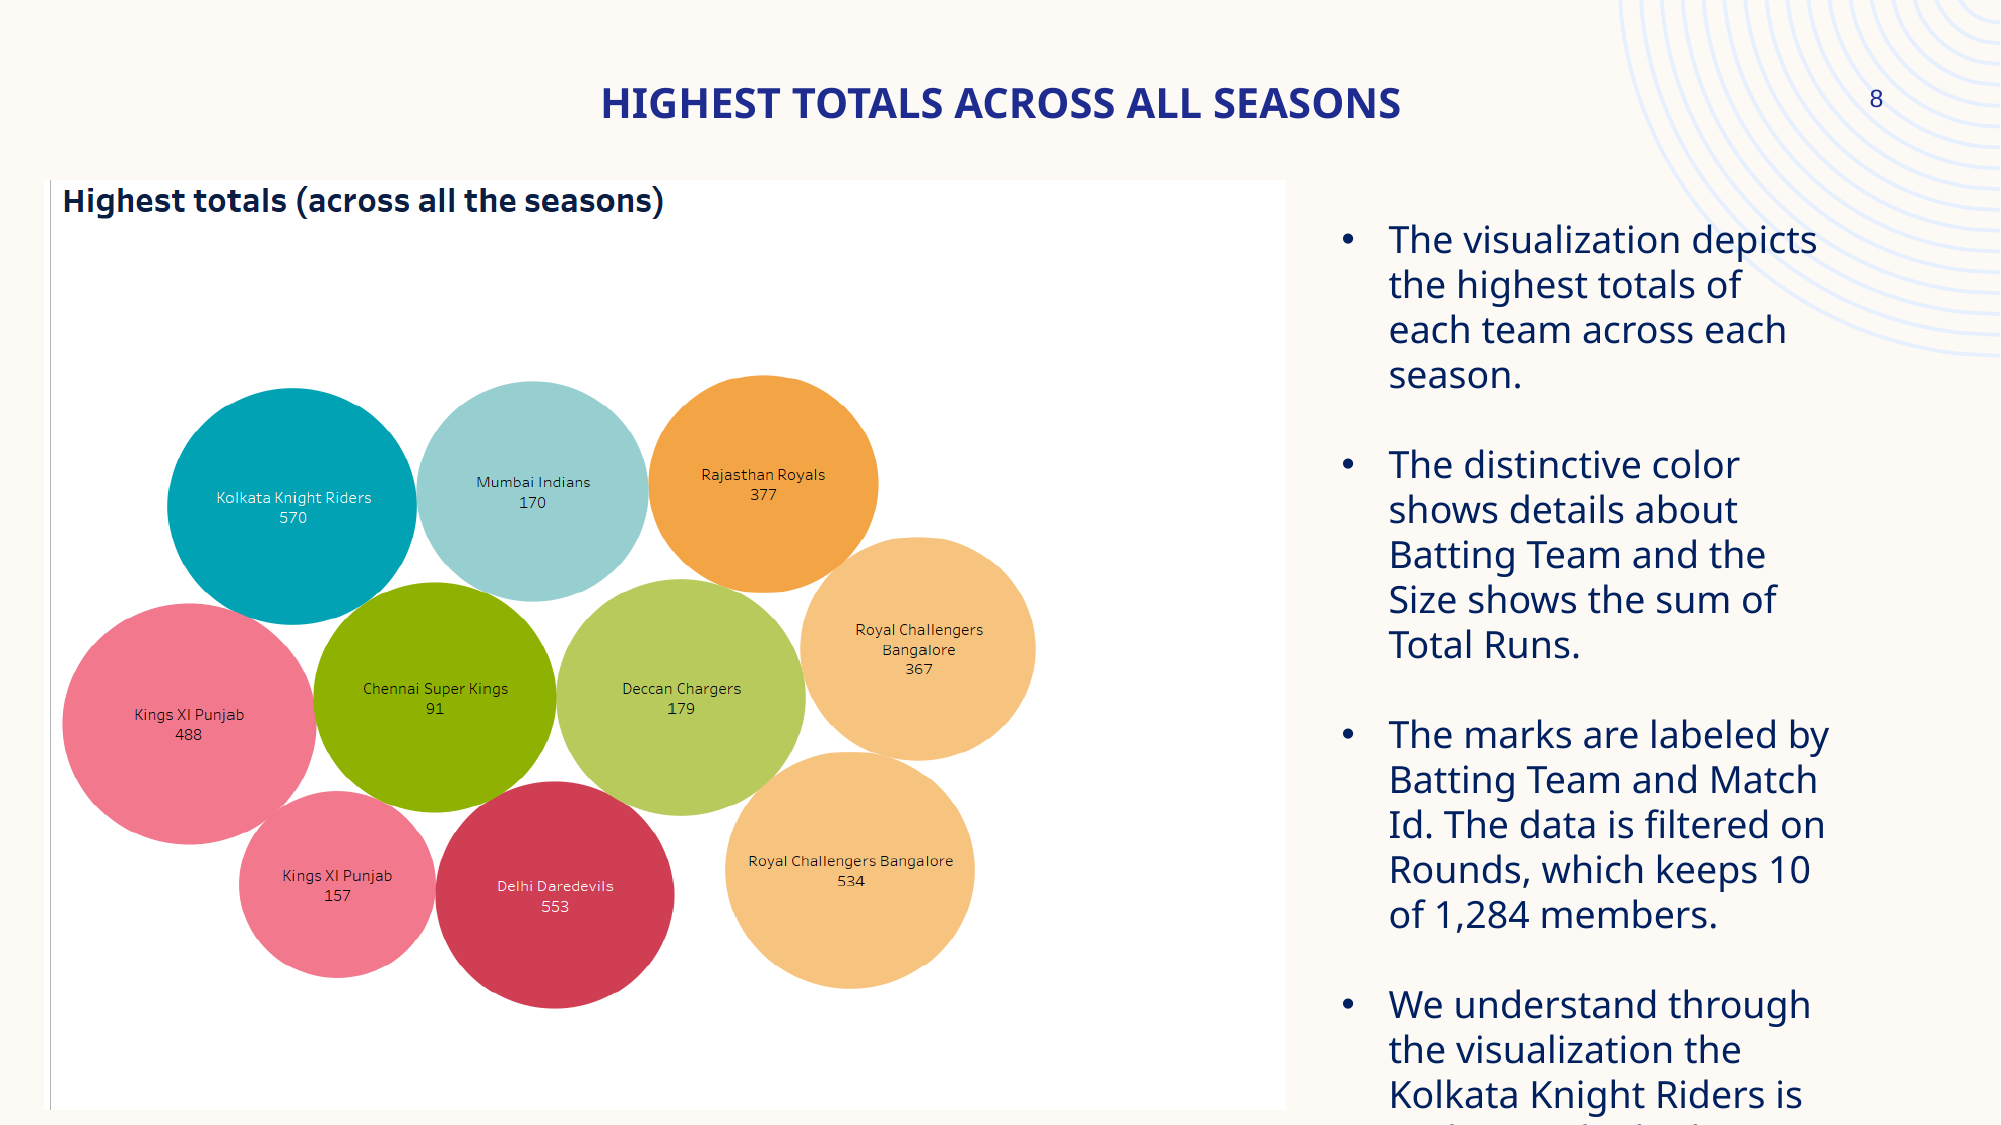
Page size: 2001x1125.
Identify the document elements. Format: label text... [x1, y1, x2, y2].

text_box The visualization depicts the highest totals of each team across each season. The distinctive color shows details about Batting Team and the Size shows the sum of Total Runs. The marks are labeled by Batting Team and Match Id. The data is filtered on Rounds, which keeps 10 of 1,284 members. We understand through the visualization the Kolkata Knight Riders is trailing at the highest with 570. [1326, 208, 1850, 1125]
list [43, 179, 1286, 1110]
slide_number 8 [1795, 75, 1958, 120]
title Highest totals across all seasons [125, 69, 1877, 196]
